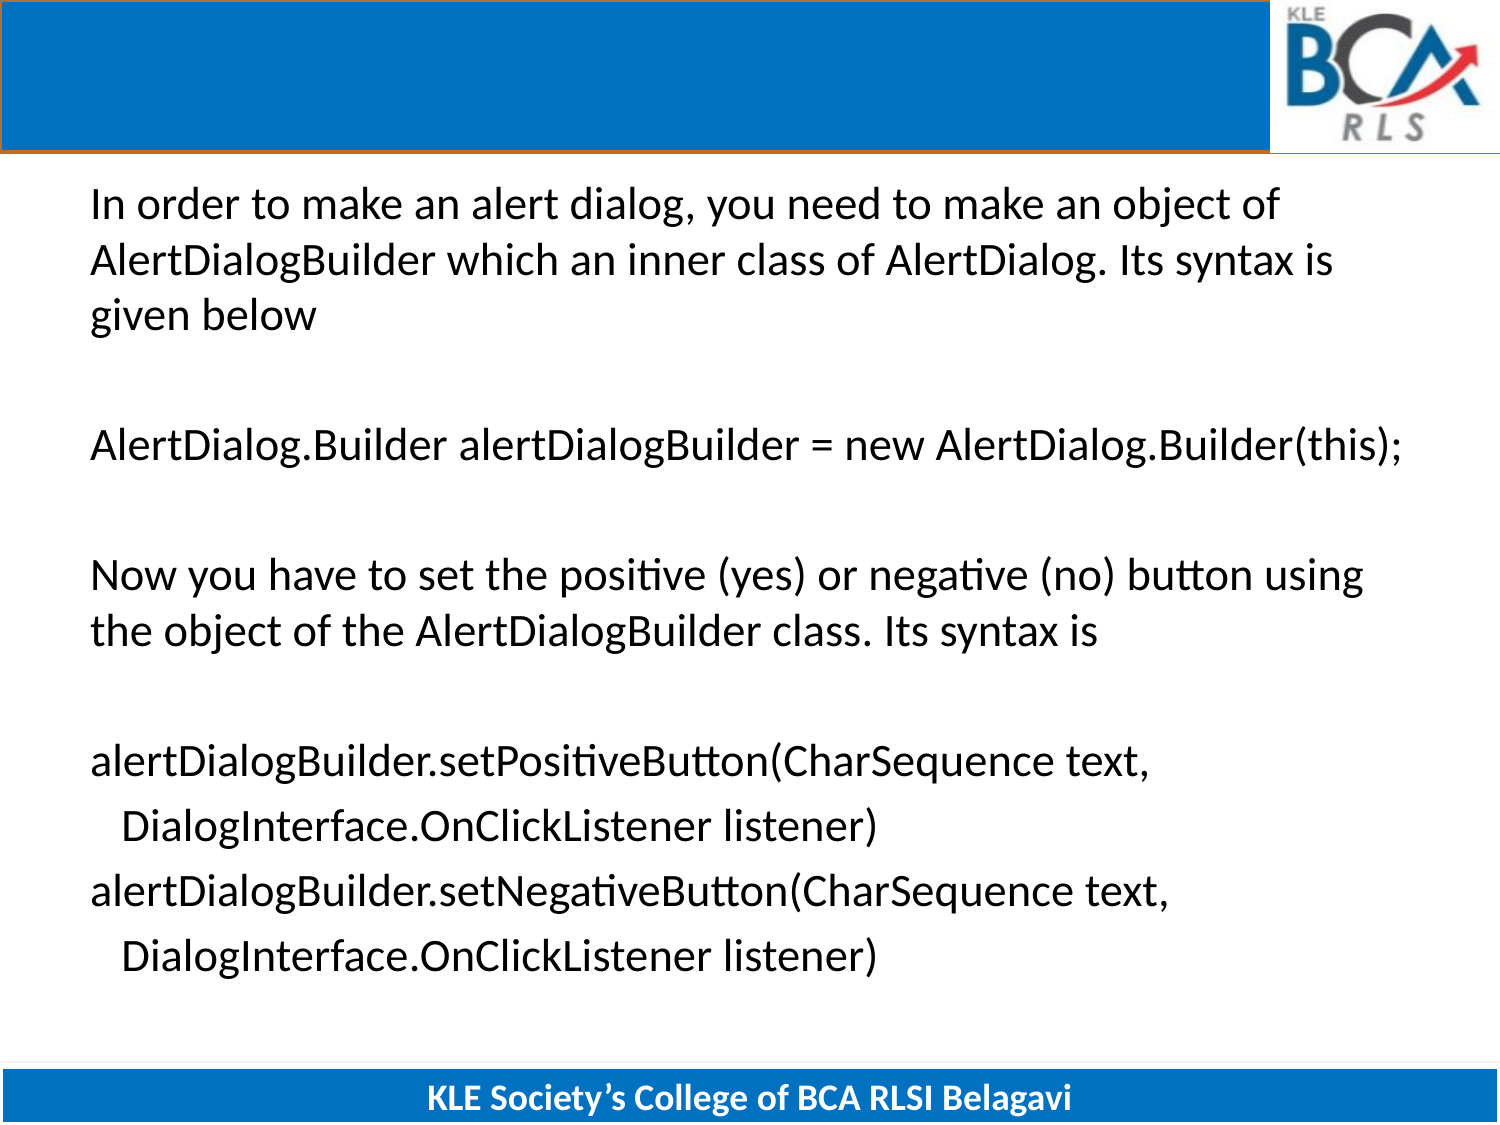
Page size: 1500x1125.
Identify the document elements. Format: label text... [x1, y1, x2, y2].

text_box KLE Society’s College of BCA RLSI Belagavi [0, 1063, 1500, 1125]
picture [1270, 0, 1500, 153]
list In order to make an alert dialog, you need to make an object of AlertDialogBuilder which an inner class of AlertDialog. Its syntax is given below AlertDialog.Builder alertDialogBuilder = new AlertDialog.Builder(this); Now you have to set the positive (yes) or negative (no) button using the object of the AlertDialogBuilder class. Its syntax is alertDialogBuilder.setPositiveButton(CharSequence text, DialogInterface.OnClickListener listener) alertDialogBuilder.setNegativeButton(CharSequence text, DialogInterface.OnClickListener listener) [75, 165, 1425, 1005]
text_box [0, 0, 1268, 154]
